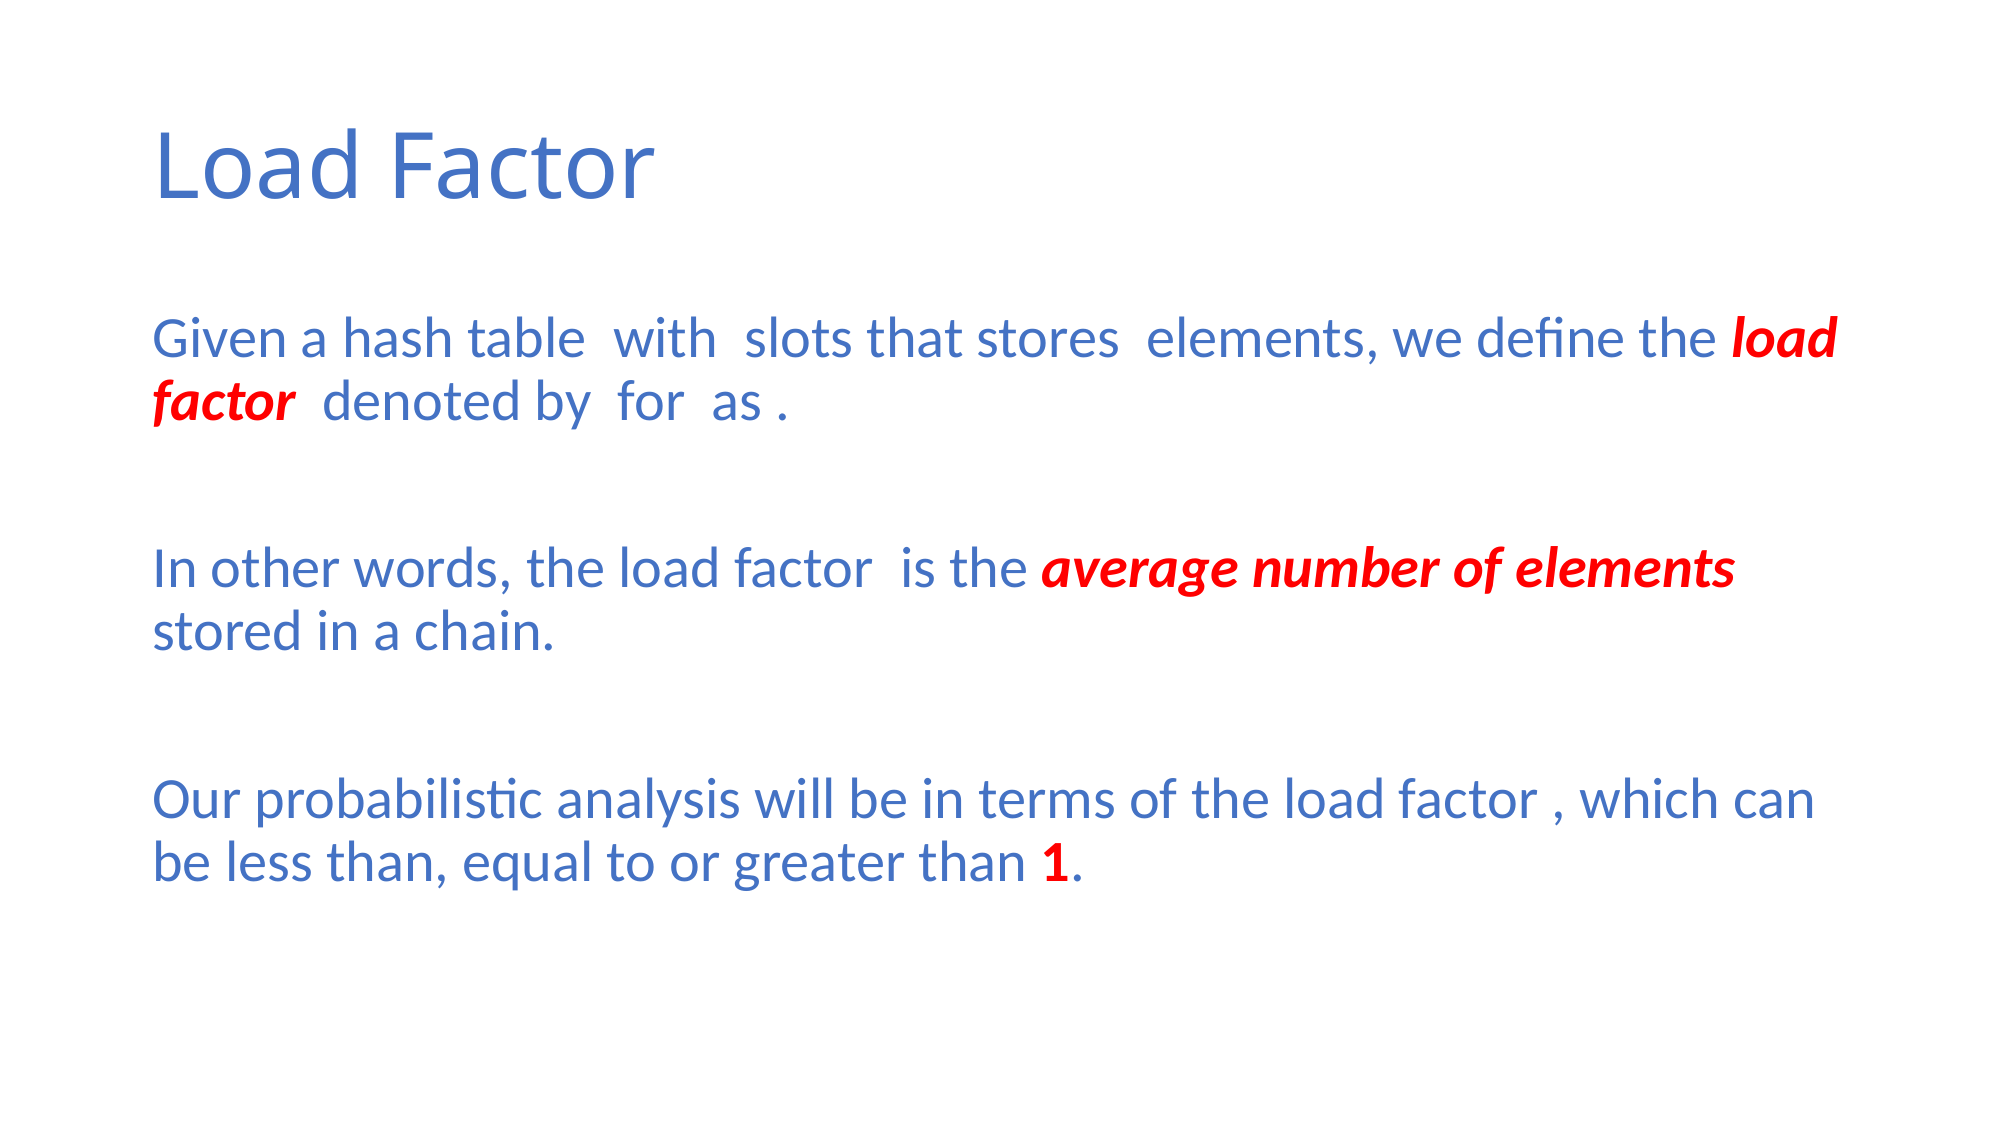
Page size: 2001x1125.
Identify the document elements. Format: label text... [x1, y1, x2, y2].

title Load Factor [137, 59, 1863, 278]
